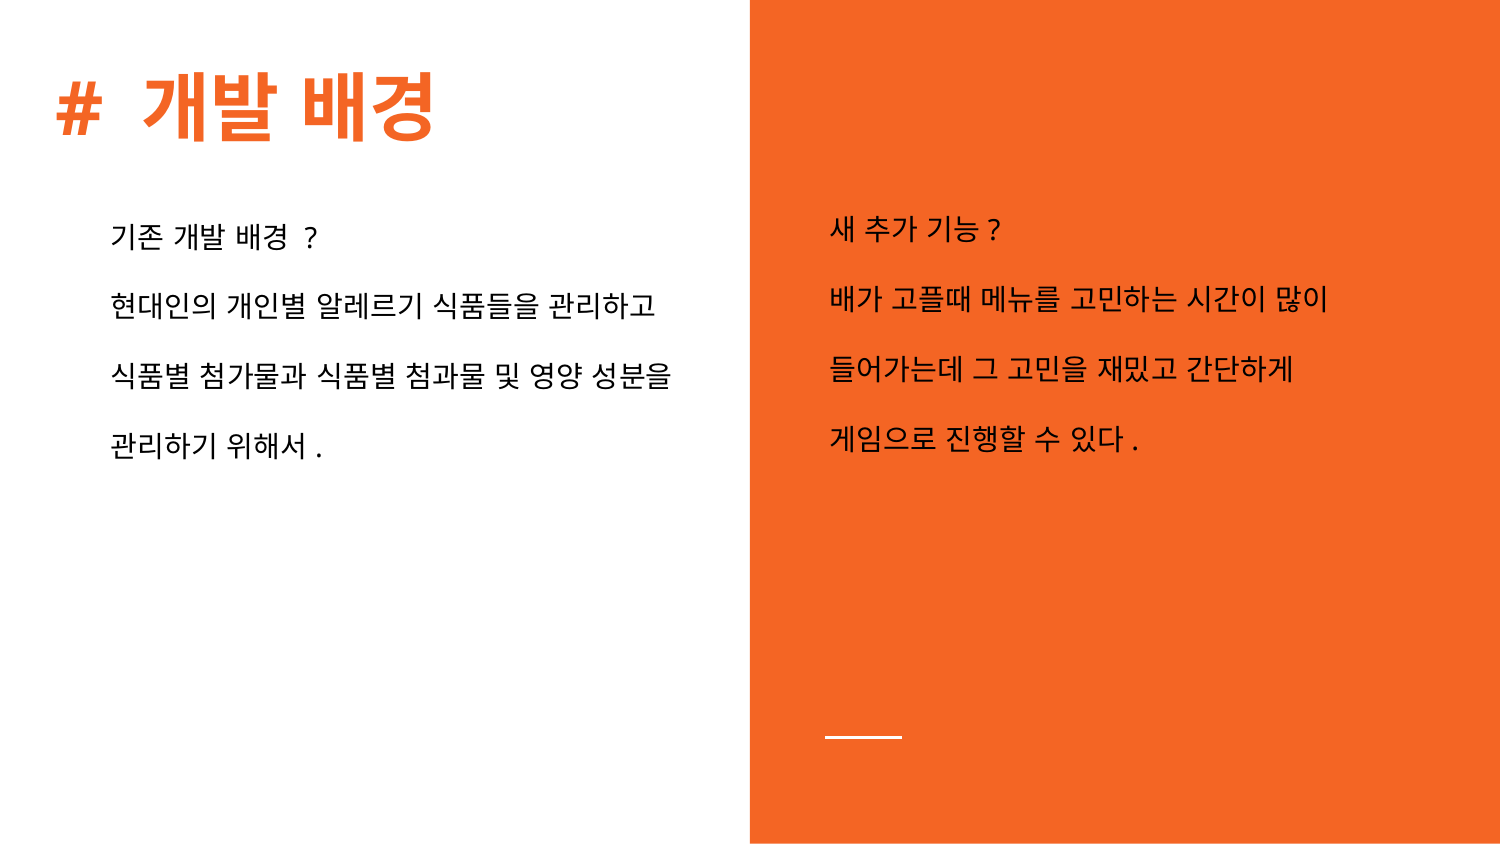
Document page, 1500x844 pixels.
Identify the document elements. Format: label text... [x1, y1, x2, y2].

title # 개발 배경 [0, 45, 849, 172]
text_box 기존 개발 배경 ? 현대인의 개인별 알레르기 식품들을 관리하고 식품별 첨가물과 식품별 첨과물 및 영양 성분을 관리하기 위해서. [95, 203, 722, 605]
text_box 새 추가 기능? 배가 고플때 메뉴를 고민하는 시간이 많이 들어가는데 그 고민을 재밌고 간단하게 게임으로 진행할 수 있다. [814, 196, 1440, 598]
